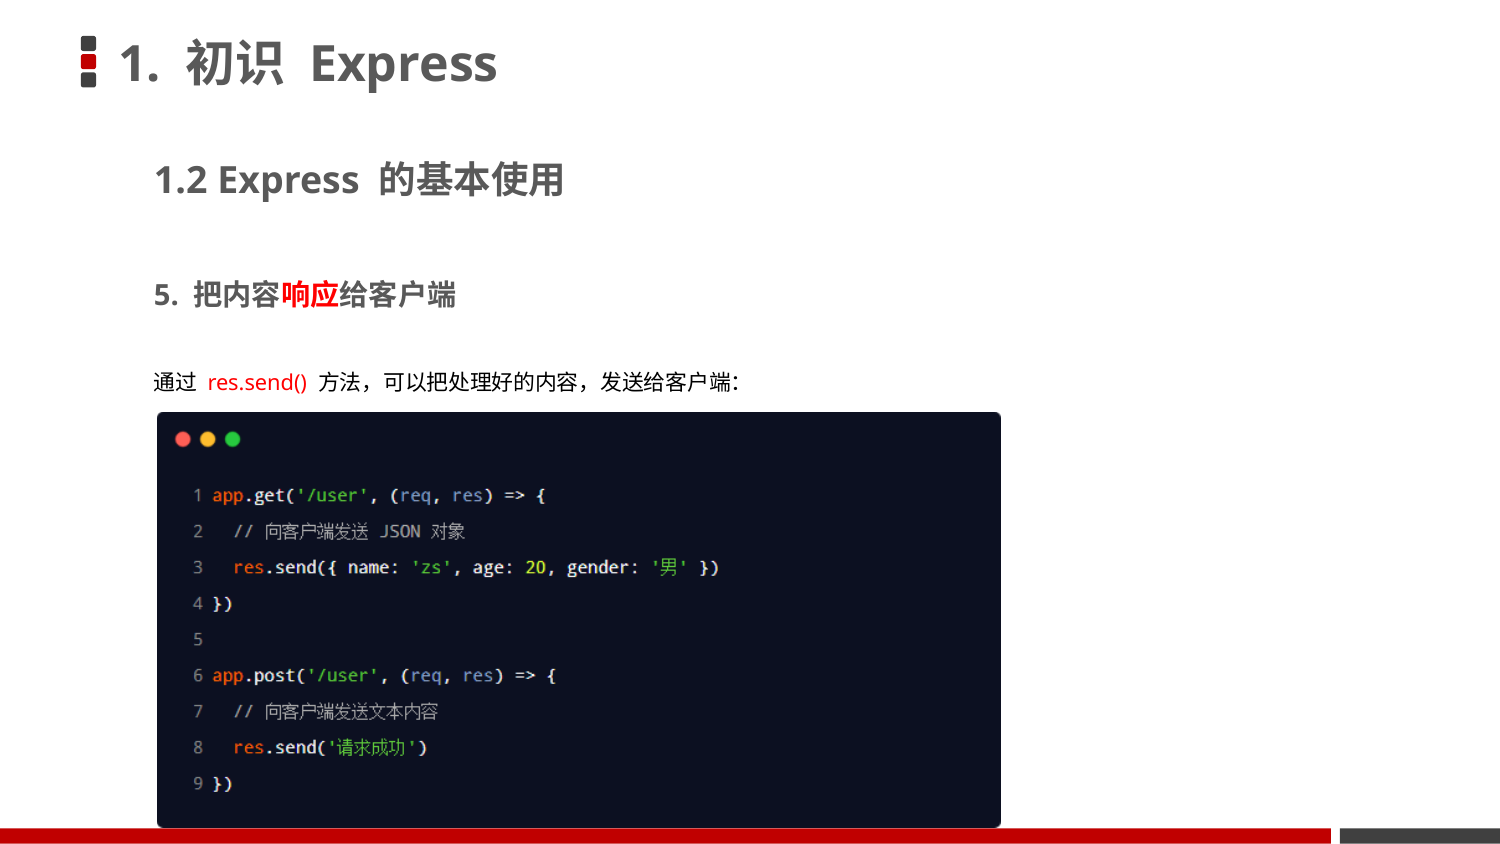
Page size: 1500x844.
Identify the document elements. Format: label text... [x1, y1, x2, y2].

list 通过 res.send() 方法，可以把处理好的内容，发送给客户端： [139, 348, 1397, 413]
picture [157, 412, 1001, 828]
title 1. 初识 Express [103, 0, 1209, 130]
list 1.2 Express 的基本使用 [139, 153, 1209, 243]
text_box 5. 把内容响应给客户端 [139, 273, 1204, 320]
